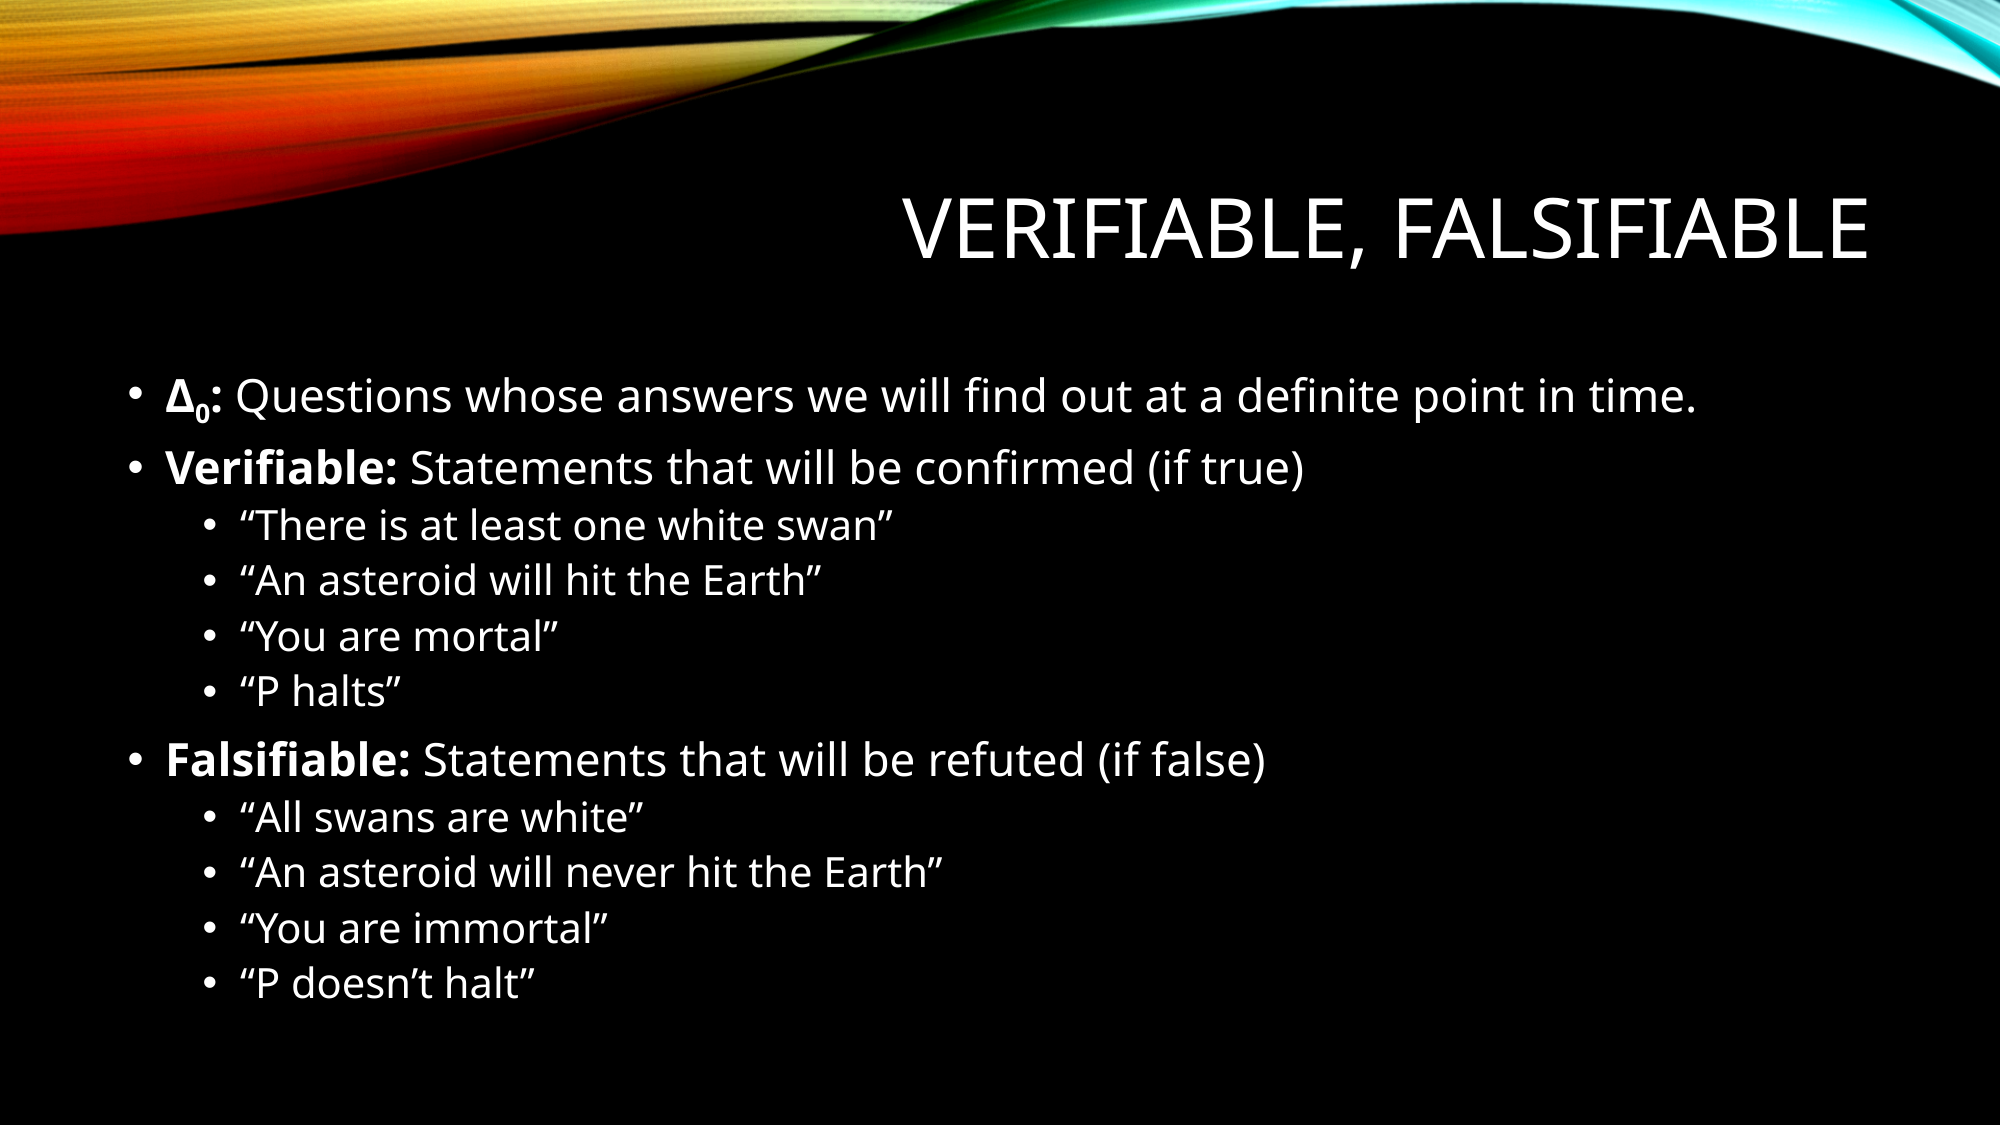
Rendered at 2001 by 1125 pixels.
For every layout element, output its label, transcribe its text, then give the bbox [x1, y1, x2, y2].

picture [0, 0, 2000, 237]
title VERIFIABLE, FALSIFIABLE [474, 125, 1888, 338]
list Δ0: Questions whose answers we will find out at a definite point in time. Verifiable: Statements that will be confirmed (if true) “There is at least one white swan” “An asteroid will hit the Earth” “You are mortal” “P halts” Falsifiable: Statements that will be refuted (if false) “All swans are white” “An asteroid will never hit the Earth” “You are immortal” “P doesn’t halt” [112, 360, 1888, 1021]
